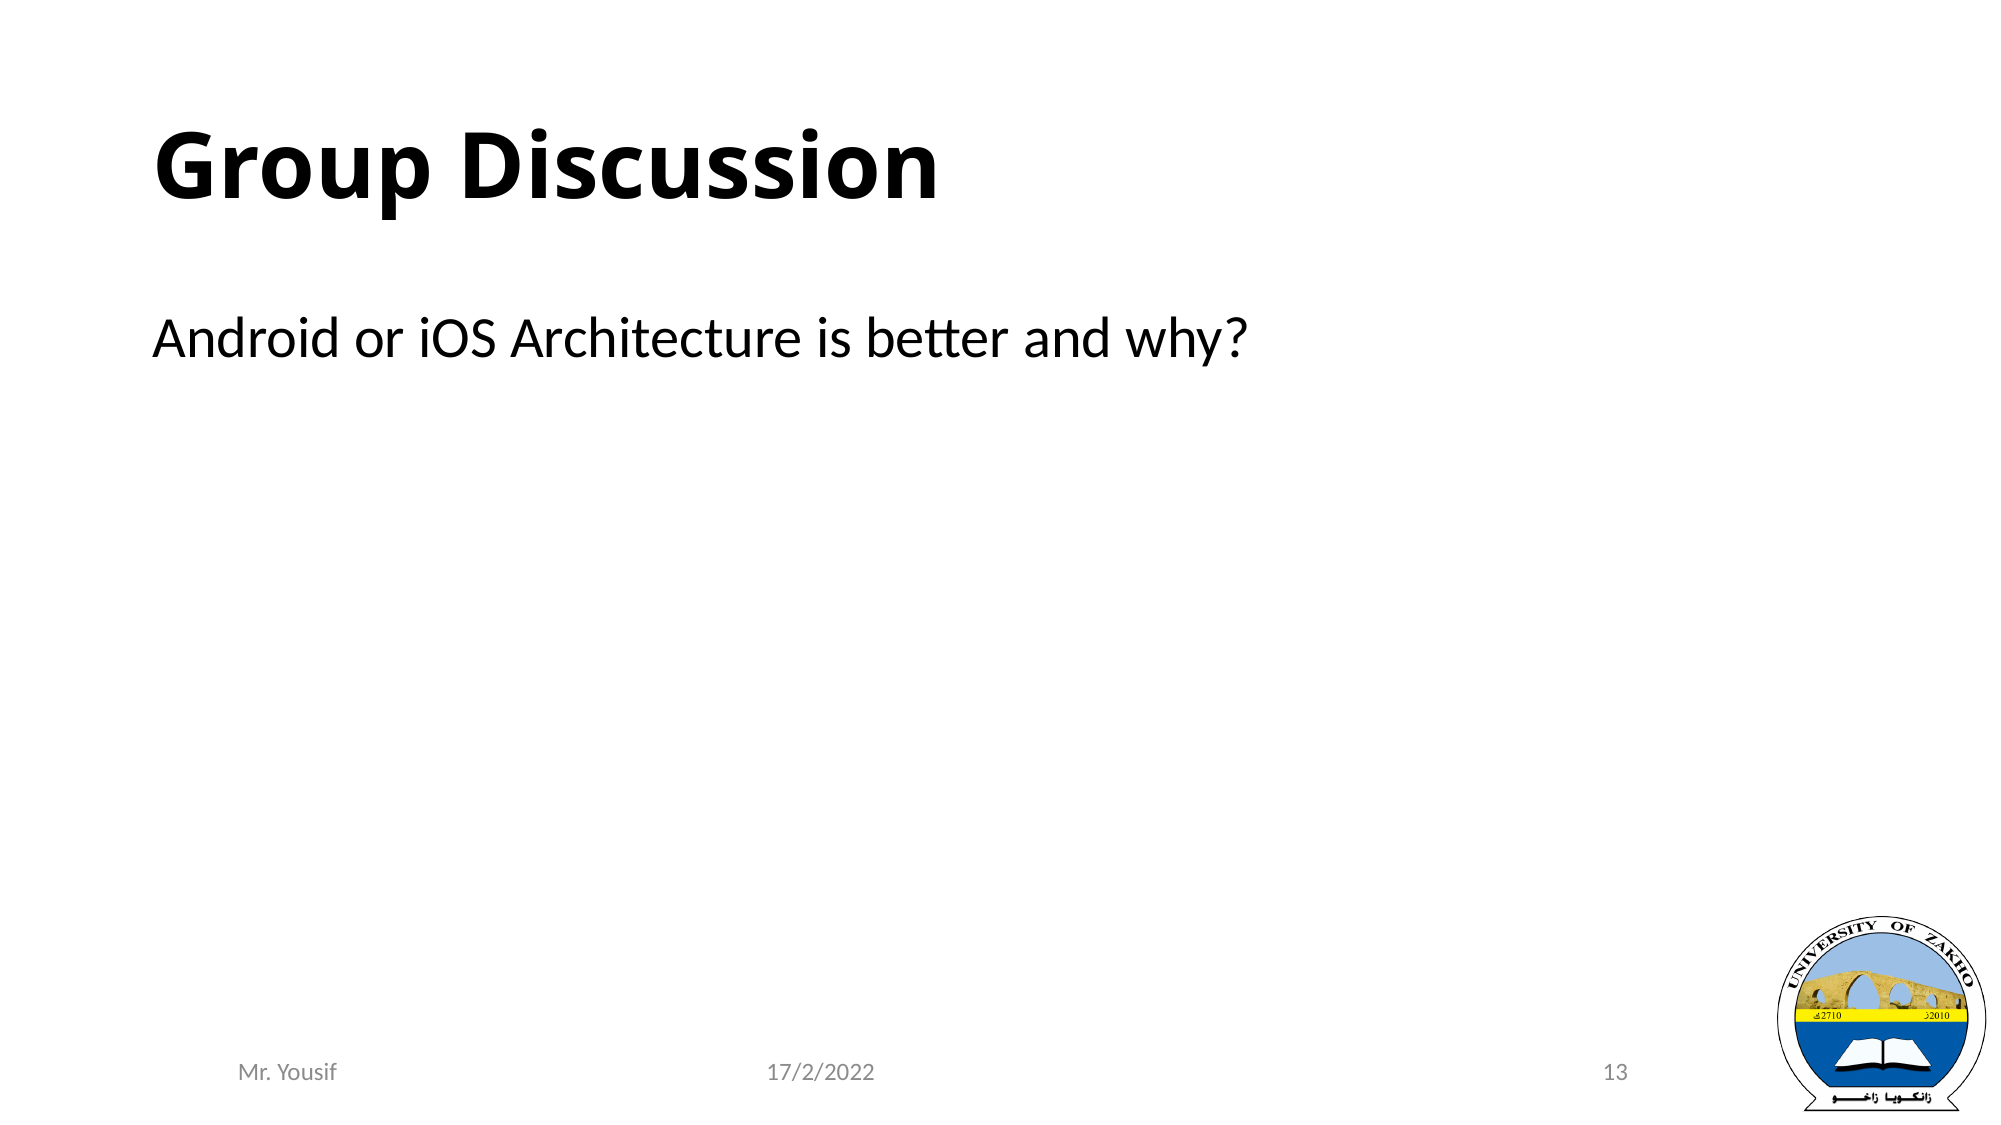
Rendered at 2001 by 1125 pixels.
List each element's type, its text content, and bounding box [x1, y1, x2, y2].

footer Mr. Yousif [137, 1040, 438, 1101]
list Android or iOS Architecture is better and why? [137, 299, 1785, 902]
title Group Discussion [137, 59, 1863, 278]
slide_number 13 [1193, 1040, 1644, 1101]
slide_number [751, 1040, 1021, 1101]
picture [1776, 915, 1987, 1112]
